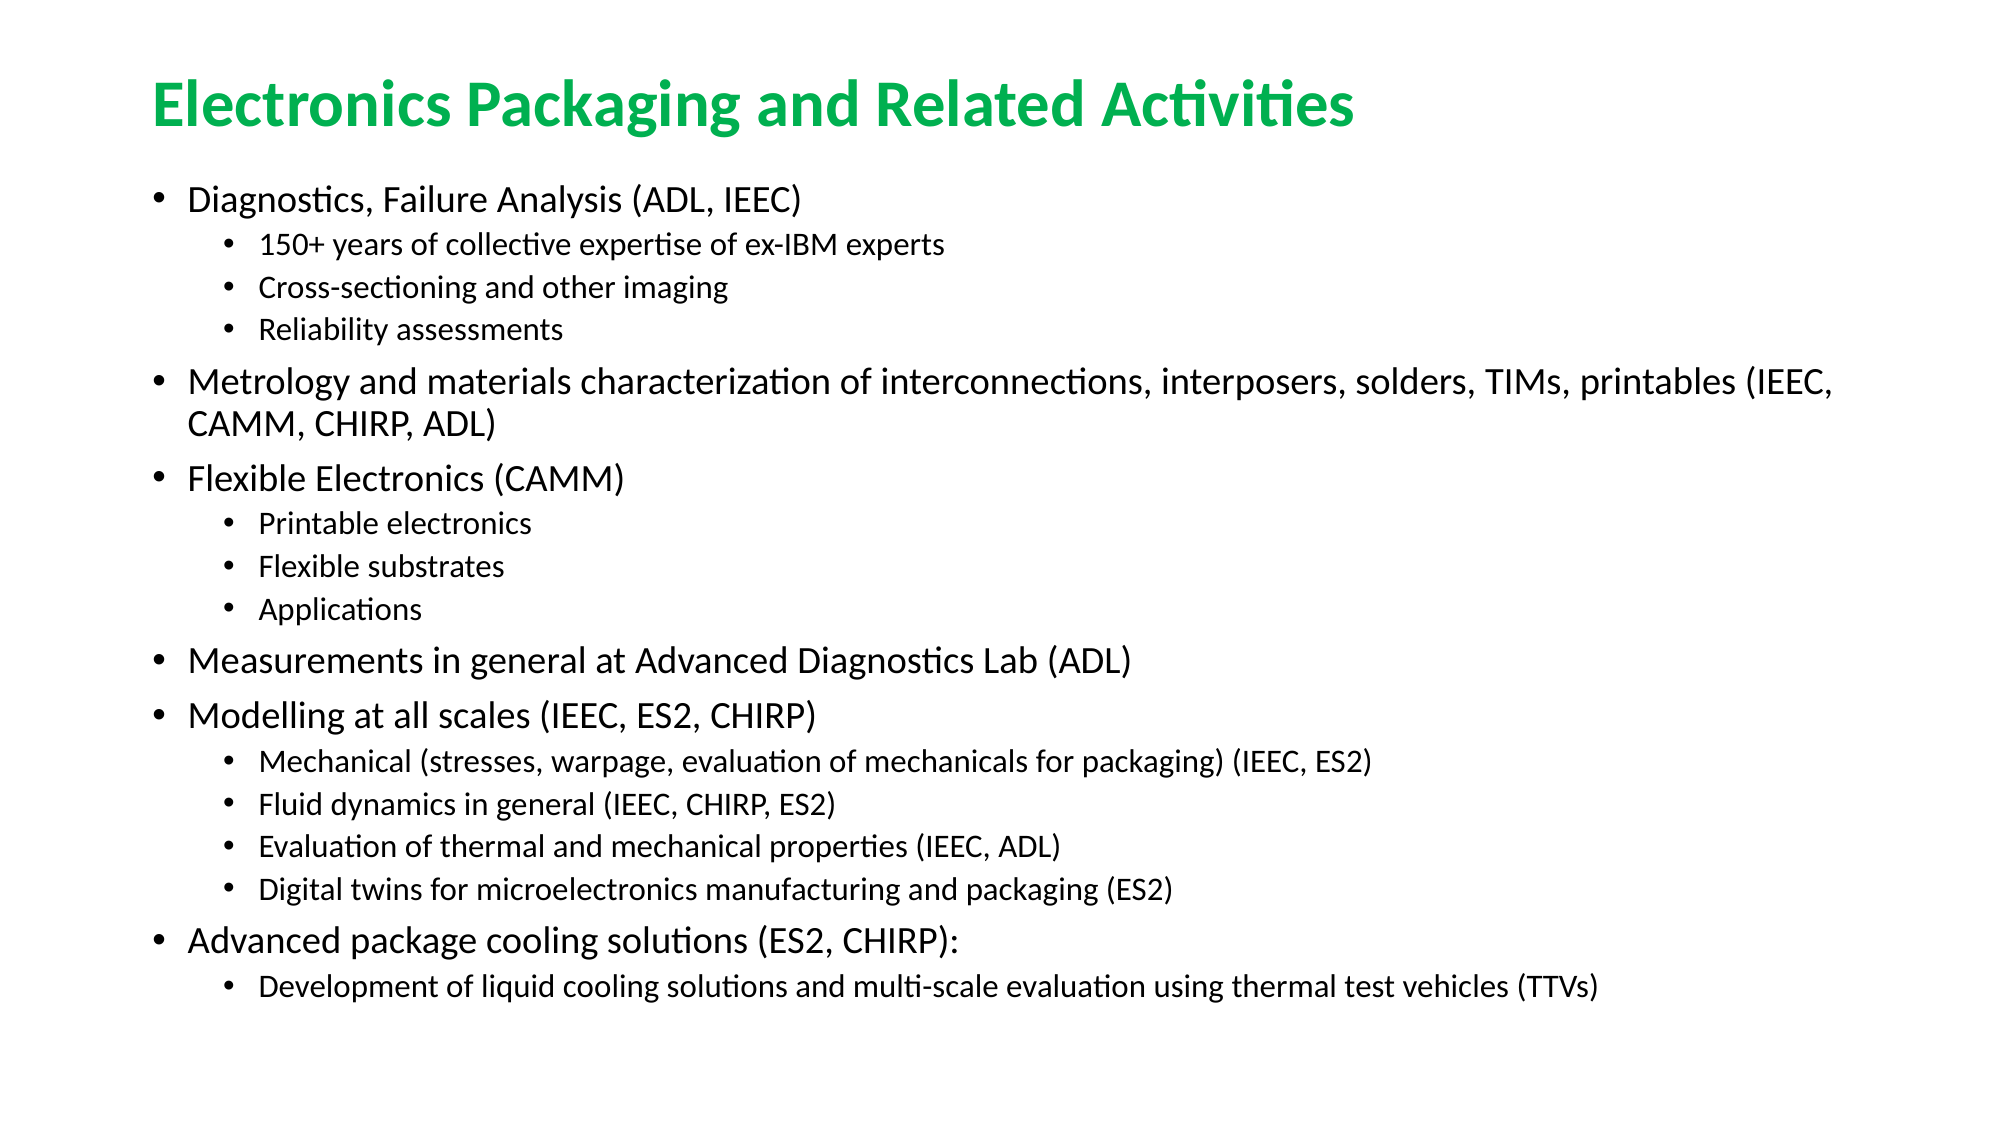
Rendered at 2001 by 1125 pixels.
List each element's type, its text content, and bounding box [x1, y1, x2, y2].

title Electronics Packaging and Related Activities [137, 59, 1863, 149]
list Diagnostics, Failure Analysis (ADL, IEEC) 150+ years of collective expertise of ex-IBM experts Cross-sectioning and other imaging Reliability assessments Metrology and materials characterization of interconnections, interposers, solders, TIMs, printables (IEEC, CAMM, CHIRP, ADL) Flexible Electronics (CAMM) Printable electronics Flexible substrates Applications Measurements in general at Advanced Diagnostics Lab (ADL) Modelling at all scales (IEEC, ES2, CHIRP) Mechanical (stresses, warpage, evaluation of mechanicals for packaging) (IEEC, ES2) Fluid dynamics in general (IEEC, CHIRP, ES2) Evaluation of thermal and mechanical properties (IEEC, ADL) Digital twins for microelectronics manufacturing and packaging (ES2) Advanced package cooling solutions (ES2, CHIRP): Development of liquid cooling solutions and multi-scale evaluation using thermal test vehicles (TTVs) [137, 171, 1863, 1014]
